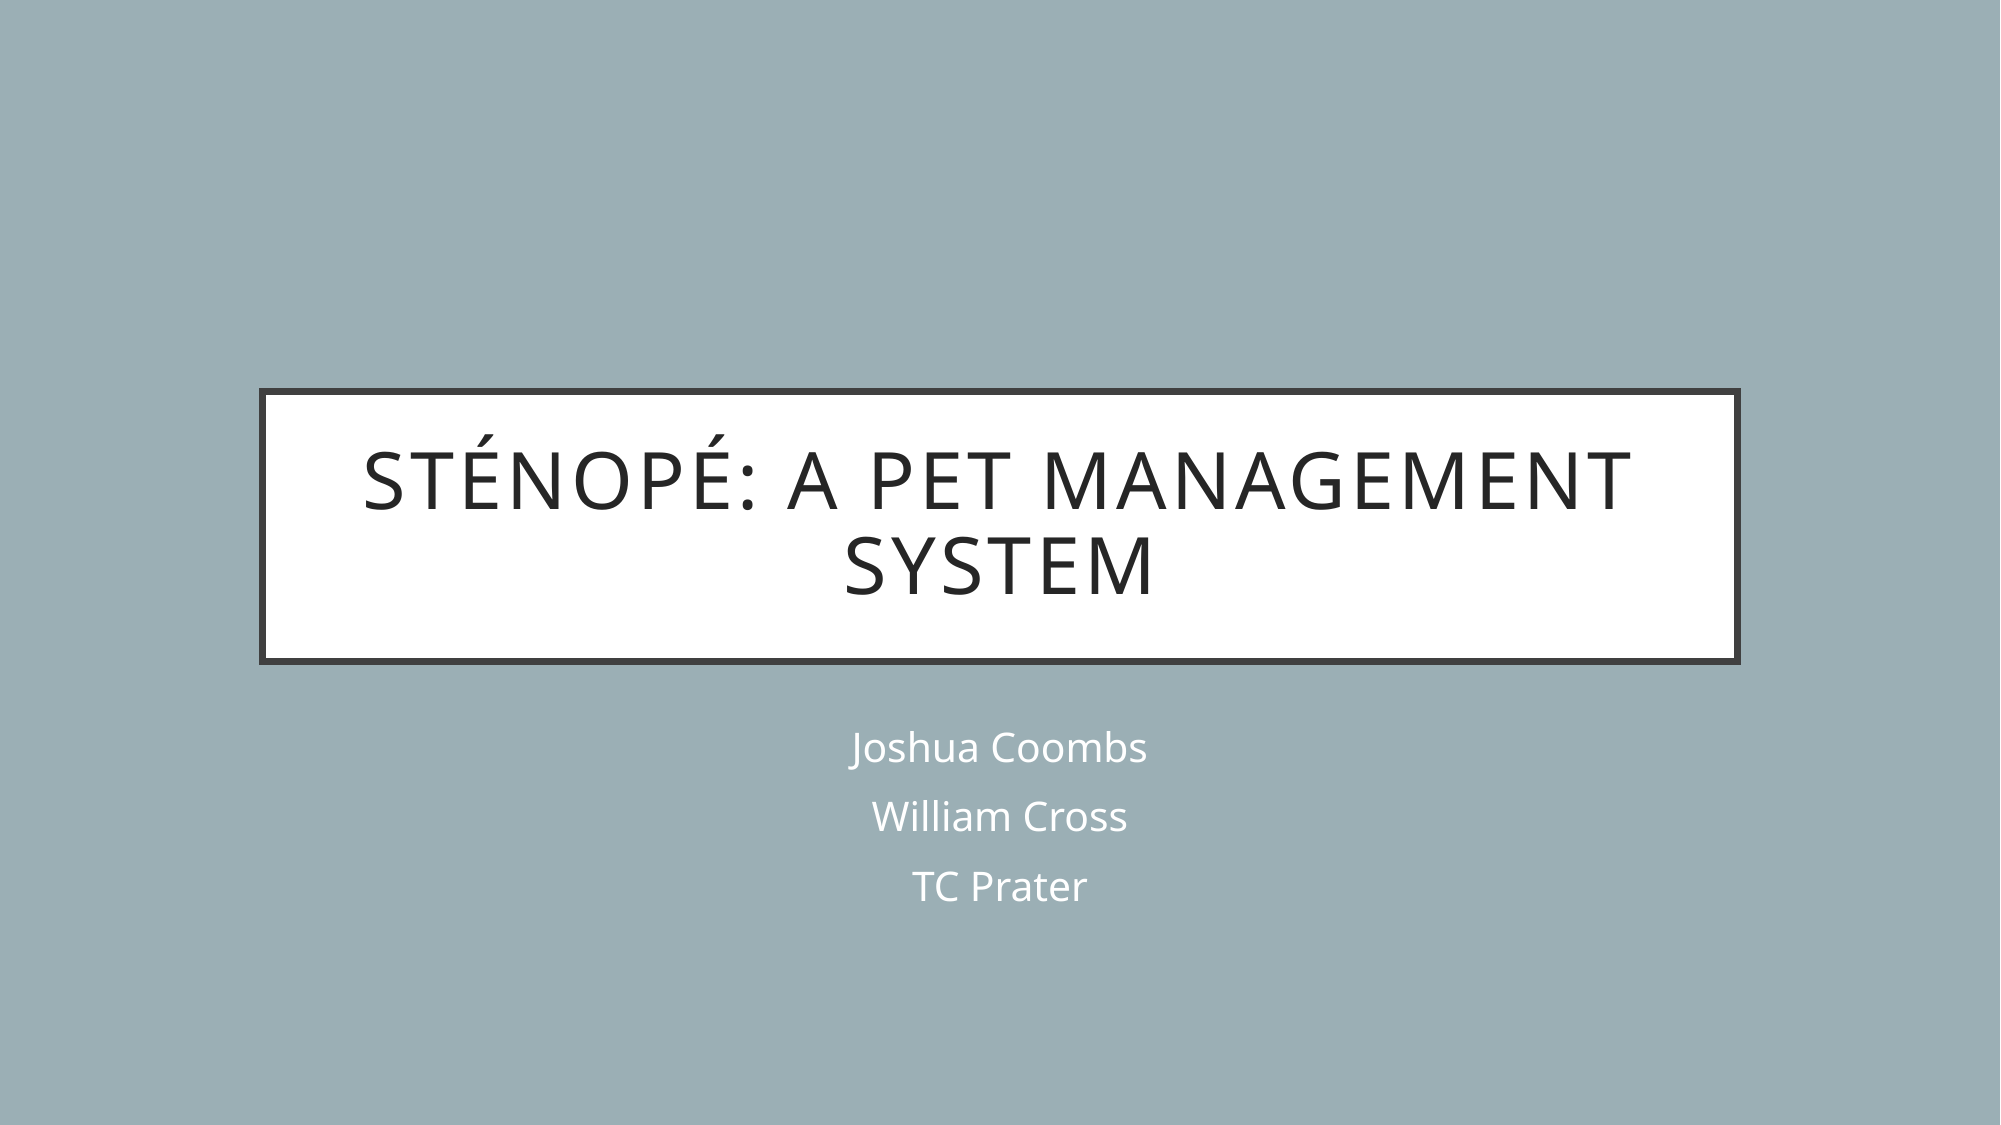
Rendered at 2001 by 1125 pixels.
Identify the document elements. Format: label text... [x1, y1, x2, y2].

subtitle Joshua Coombs William Cross TC Prater [442, 713, 1558, 918]
title Sténopé: A Pet Management System [259, 388, 1741, 665]
